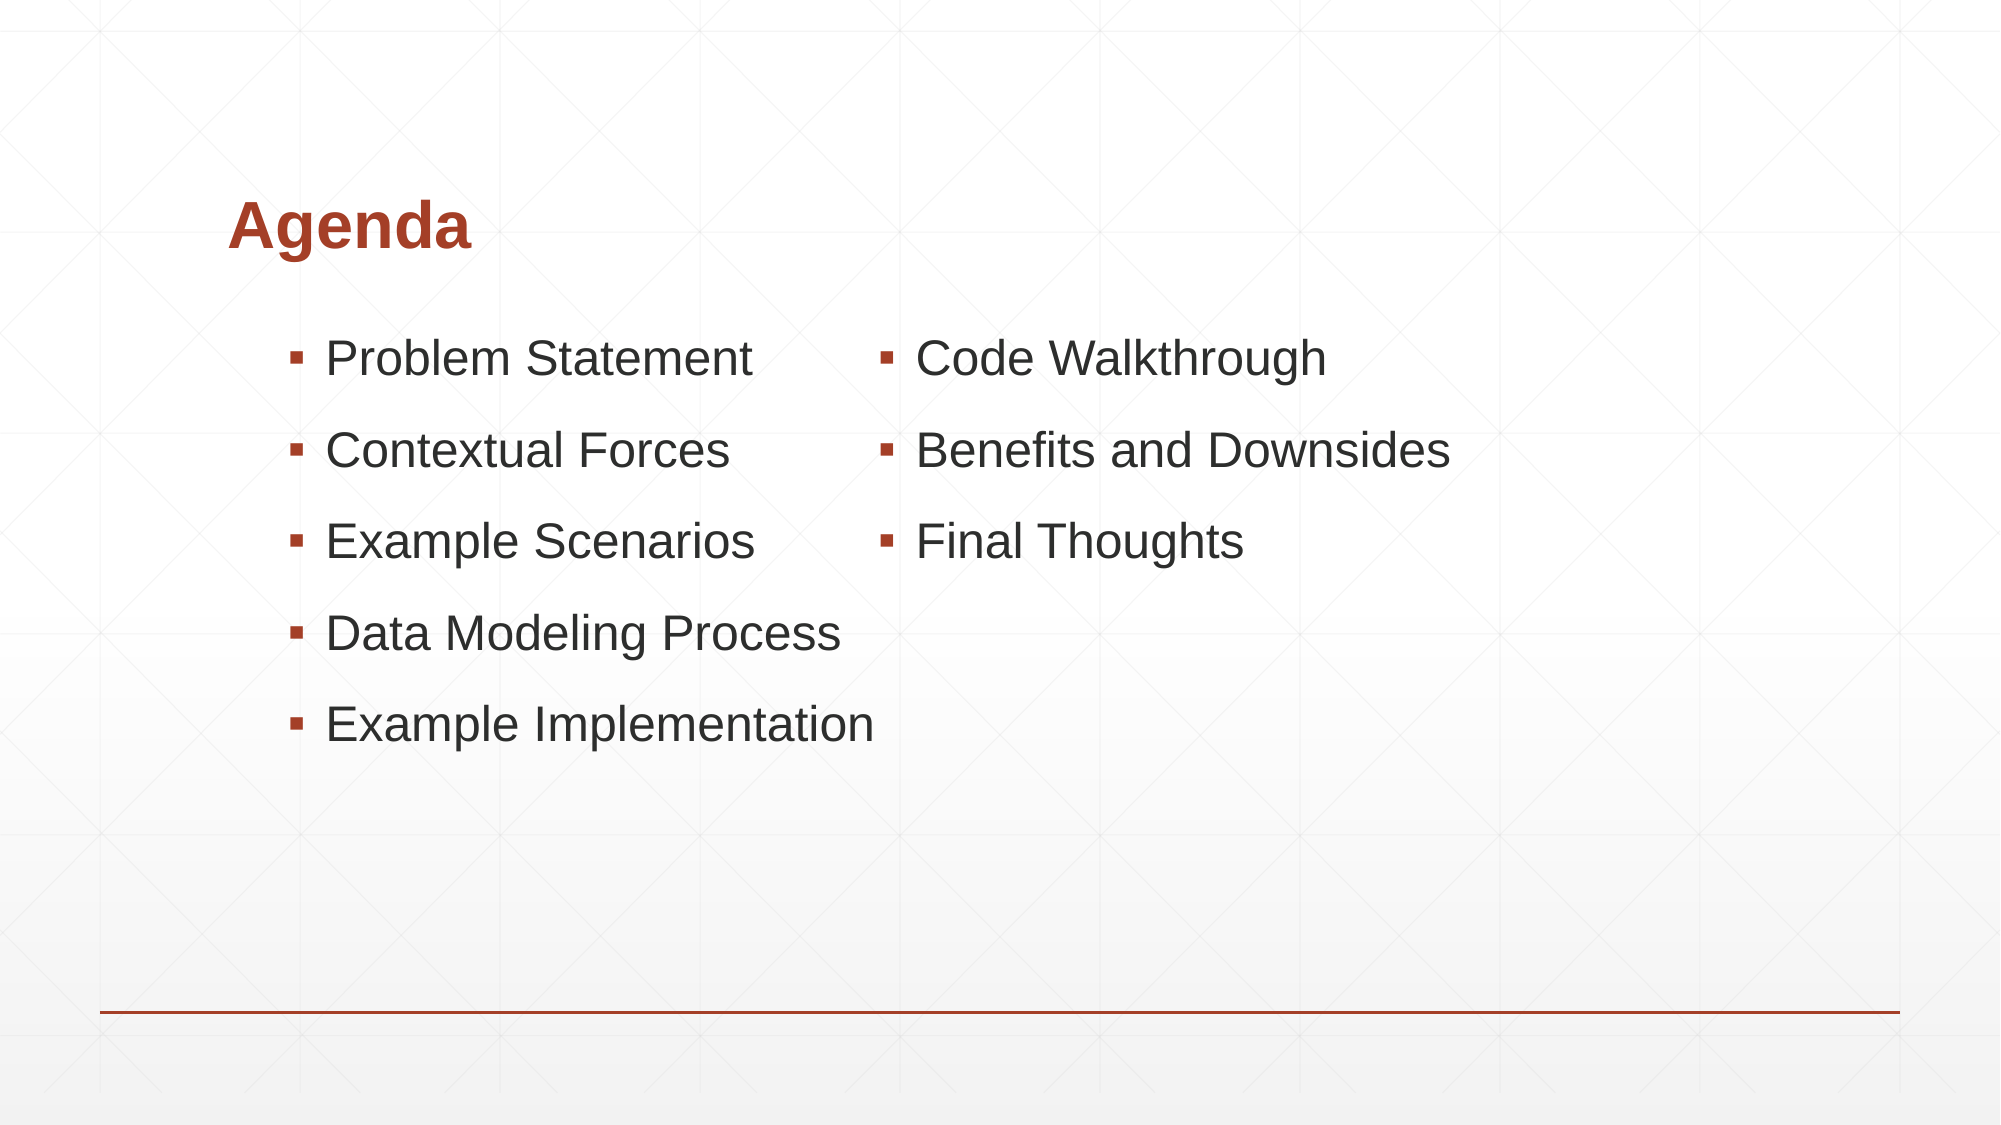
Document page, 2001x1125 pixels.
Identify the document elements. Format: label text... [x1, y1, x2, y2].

title Agenda [212, 82, 1788, 271]
text_box Code Walkthrough Benefits and Downsides Final Thoughts [863, 324, 1651, 950]
list Problem Statement Contextual Forces Example Scenarios Data Modeling Process Example Implementation [273, 324, 863, 950]
